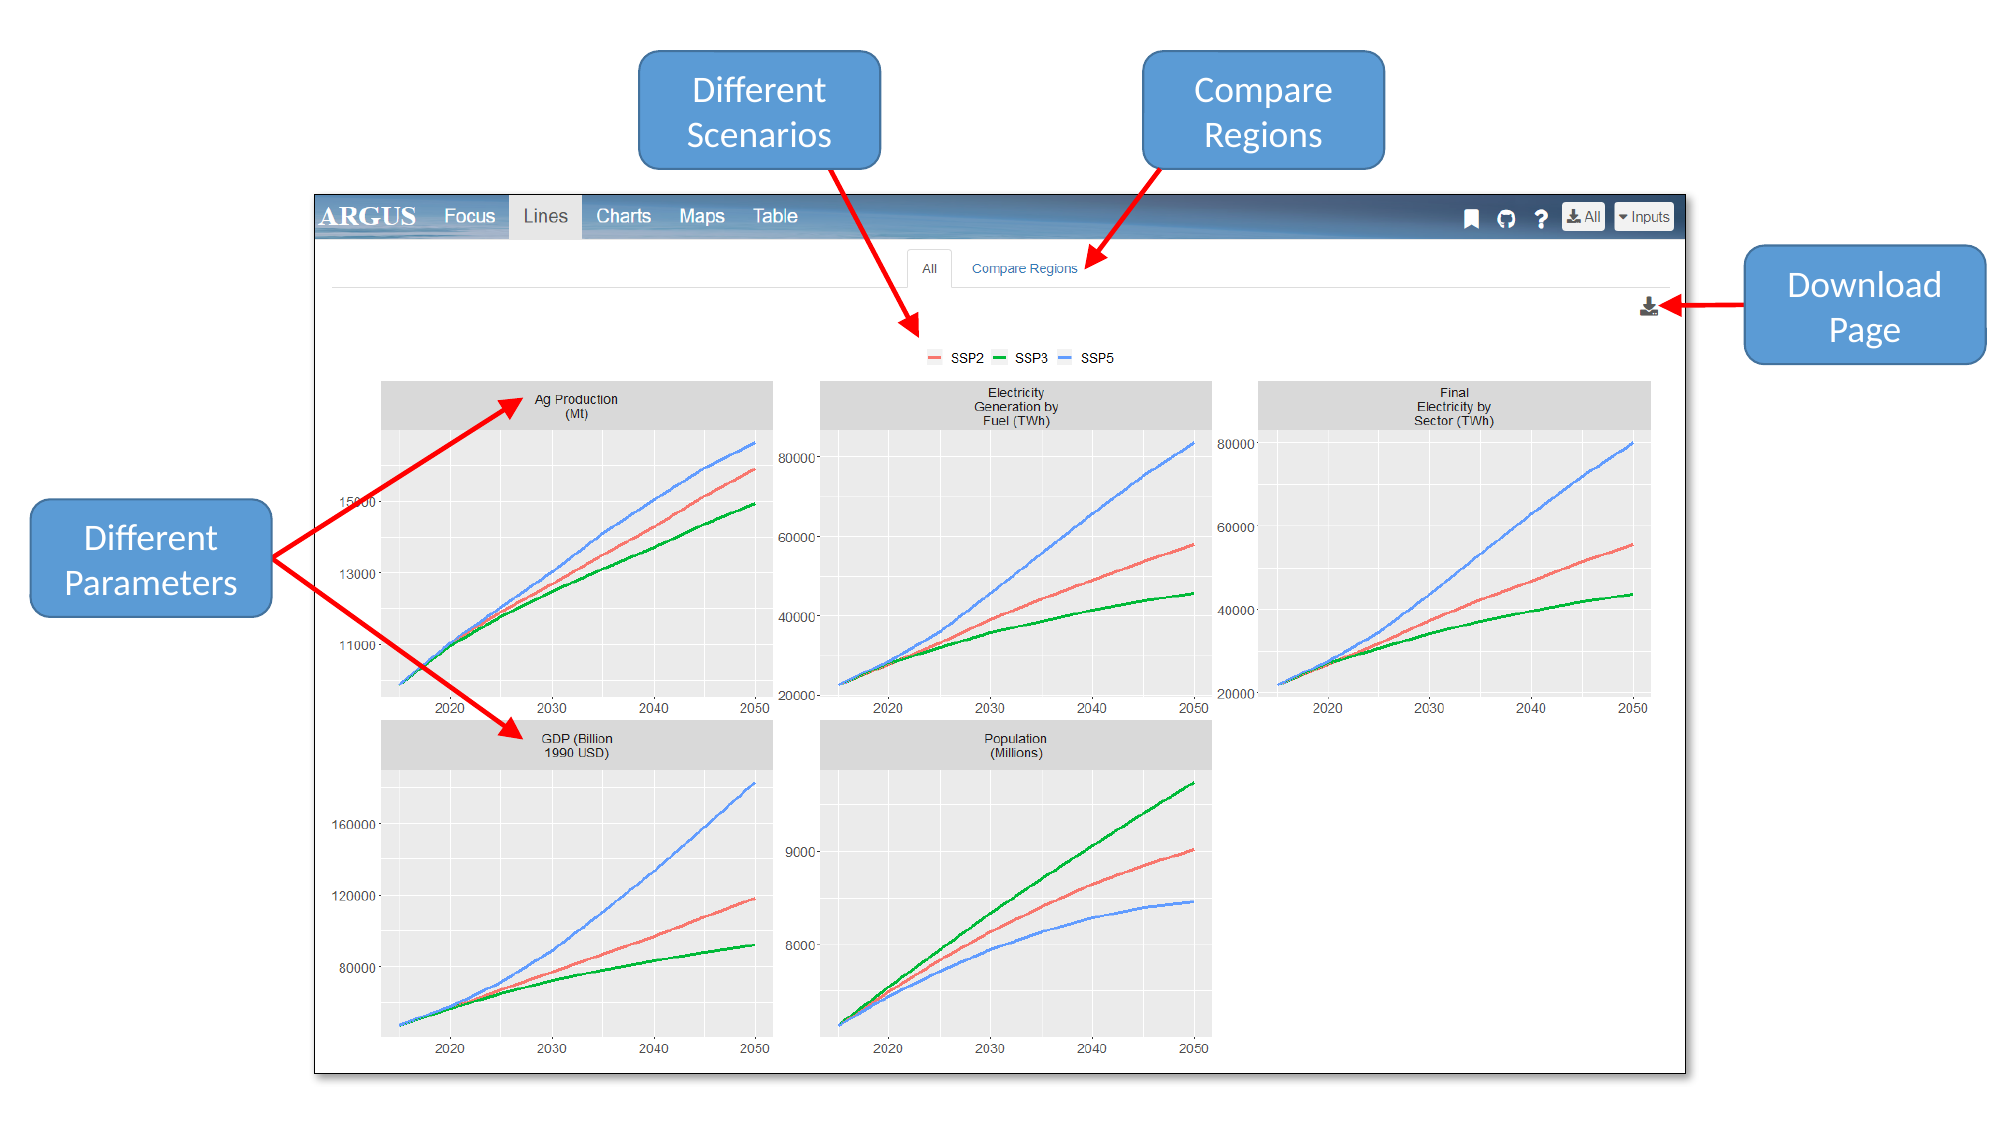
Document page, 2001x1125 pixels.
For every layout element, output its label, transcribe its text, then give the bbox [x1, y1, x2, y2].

text_box Different Scenarios [638, 50, 882, 170]
text_box Different Parameters [29, 498, 271, 618]
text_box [271, 397, 524, 558]
text_box Compare Regions [1142, 50, 1386, 170]
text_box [829, 168, 919, 338]
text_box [1084, 168, 1161, 270]
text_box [271, 558, 524, 740]
picture [314, 194, 1686, 1074]
text_box Download Page [1743, 244, 1987, 366]
